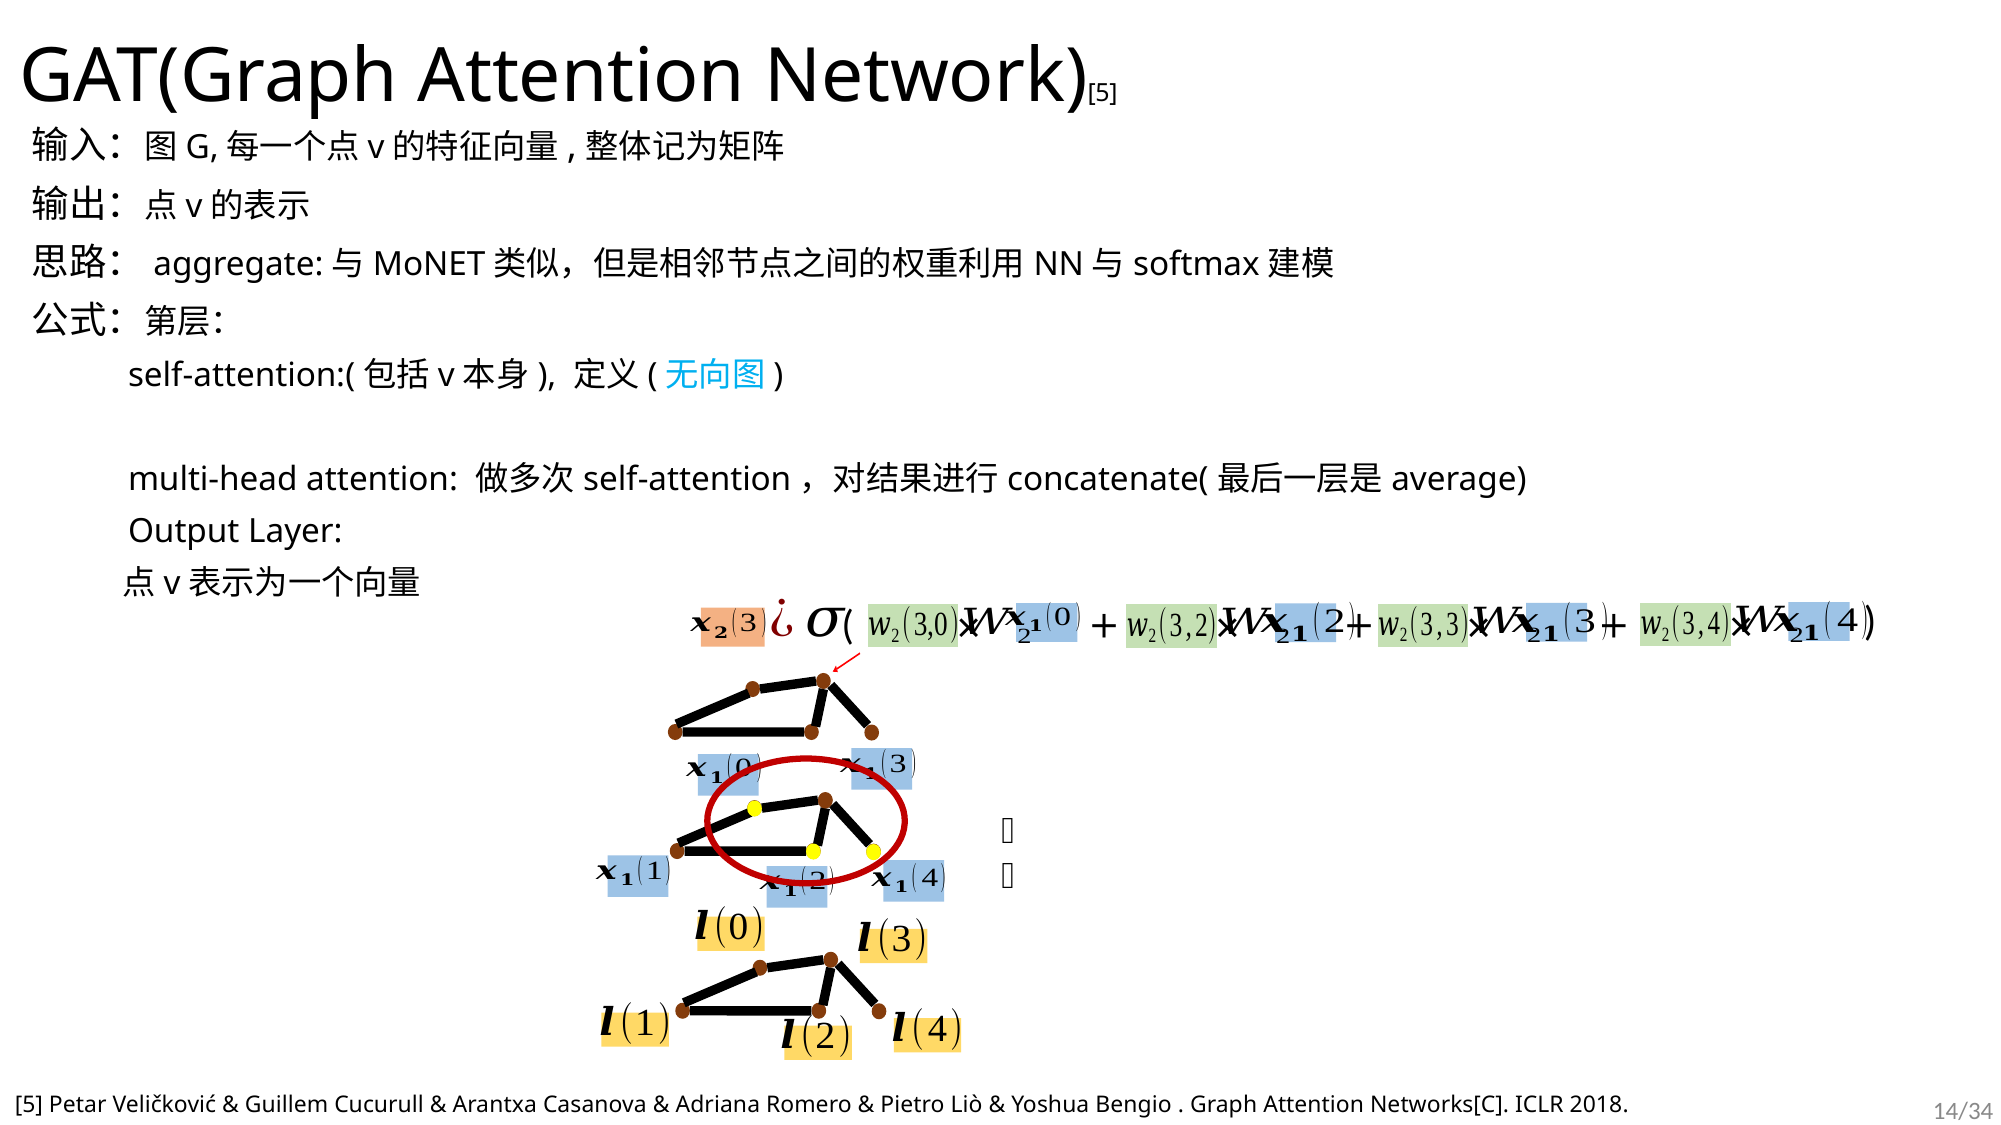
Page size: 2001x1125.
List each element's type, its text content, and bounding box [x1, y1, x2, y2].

text_box [832, 652, 861, 673]
text_box [745, 681, 760, 698]
text_box [804, 724, 819, 741]
text_box [811, 1002, 827, 1012]
title GAT(Graph Attention Network)[5] [17, 0, 1897, 158]
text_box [694, 903, 766, 951]
text_box [864, 724, 880, 741]
text_box [667, 724, 683, 741]
text_box ( [839, 597, 865, 649]
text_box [1509, 600, 1609, 646]
text_box × [1726, 600, 1759, 646]
text_box [816, 672, 831, 689]
text_box × [954, 601, 987, 647]
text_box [1003, 600, 1082, 643]
text_box [607, 855, 669, 897]
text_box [1771, 599, 1870, 645]
text_box [883, 860, 945, 902]
text_box 14/34 [1928, 1093, 2000, 1125]
text_box [752, 959, 768, 976]
text_box [675, 1002, 690, 1019]
text_box + [1087, 599, 1108, 645]
text_box × [1213, 601, 1245, 647]
text_box [823, 951, 839, 968]
text_box ) [1861, 593, 1887, 644]
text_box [780, 1012, 852, 1060]
text_box + [1597, 598, 1618, 644]
text_box [766, 881, 828, 908]
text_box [599, 999, 671, 1047]
text_box + [1342, 598, 1363, 644]
text_box [707, 758, 905, 884]
text_box [871, 1003, 887, 1020]
text_box × [1464, 600, 1497, 646]
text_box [1258, 600, 1358, 646]
text_box [697, 754, 759, 796]
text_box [891, 1004, 963, 1053]
text_box [851, 748, 913, 790]
text_box [700, 607, 765, 647]
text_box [856, 915, 929, 964]
text_box [669, 843, 685, 860]
text_box [5] Petar Veličković & Guillem Cucurull & Arantxa Casanova & Adriana Romero & Pietro Liò & Yoshua Bengio . Graph Attention Networks[C]. ICLR 2018. [0, 1082, 1976, 1125]
text_box 𝑥 [999, 806, 1015, 897]
